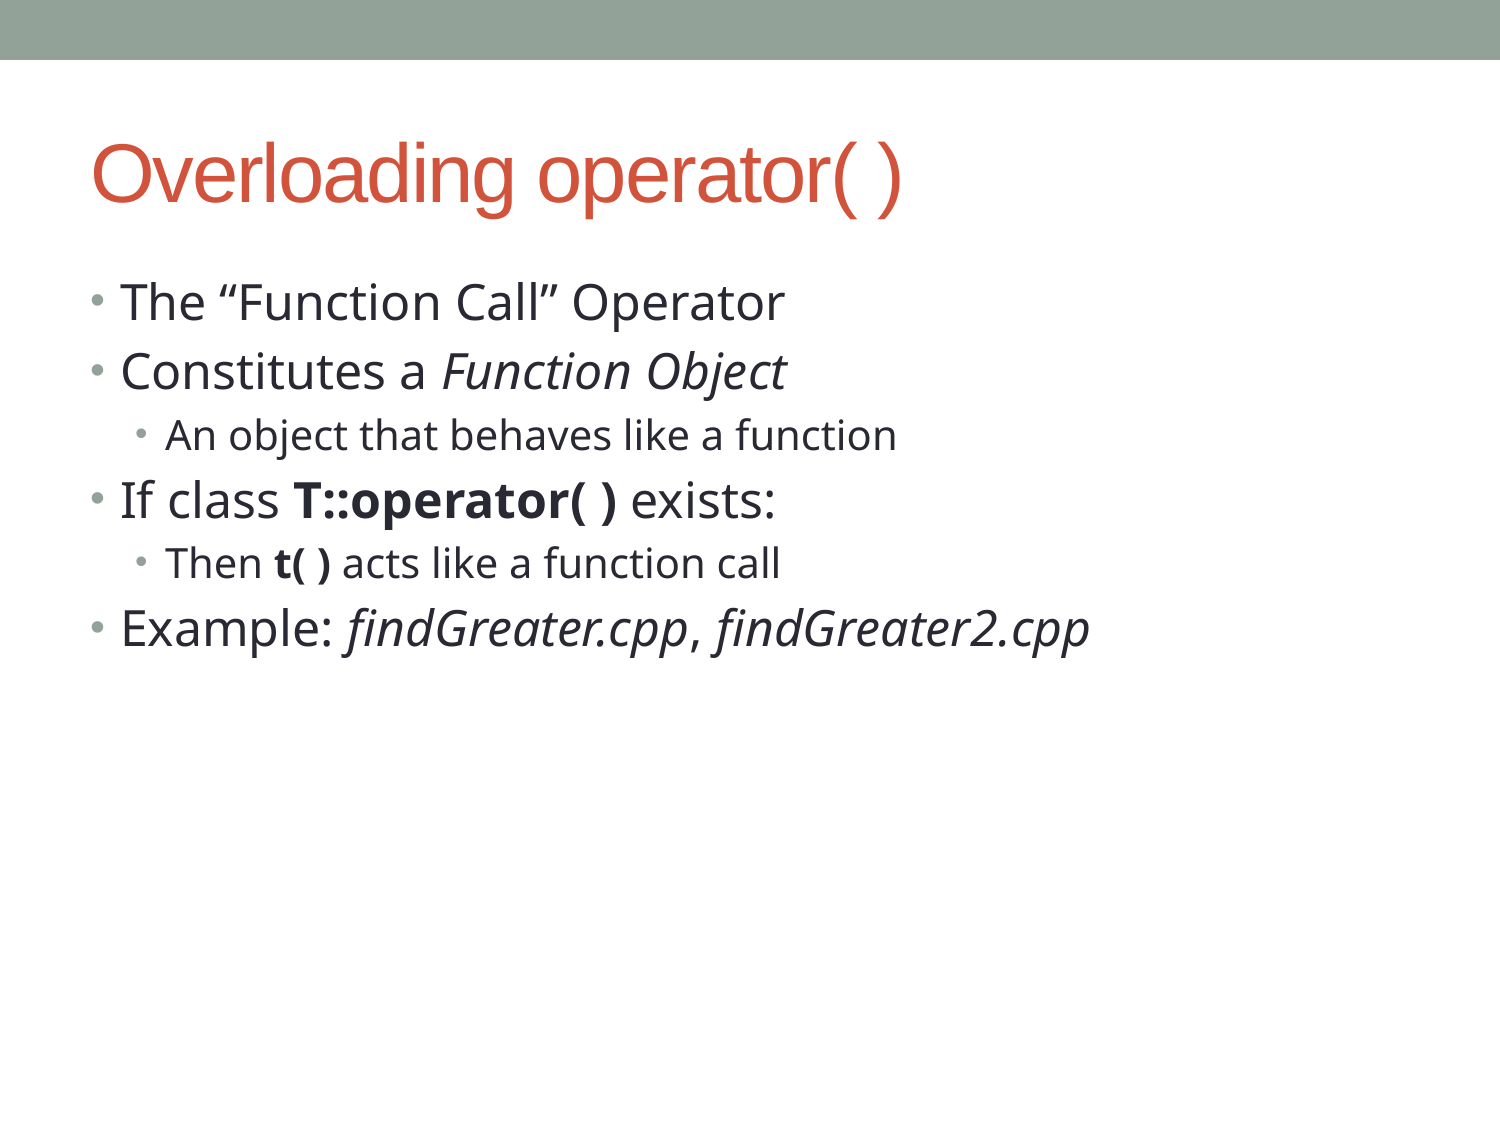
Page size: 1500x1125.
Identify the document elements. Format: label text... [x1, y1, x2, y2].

list The “Function Call” Operator Constitutes a Function Object An object that behaves like a function If class T::operator( ) exists: Then t( ) acts like a function call Example: findGreater.cpp, findGreater2.cpp [75, 262, 1425, 1063]
title Overloading operator( ) [75, 87, 1425, 250]
